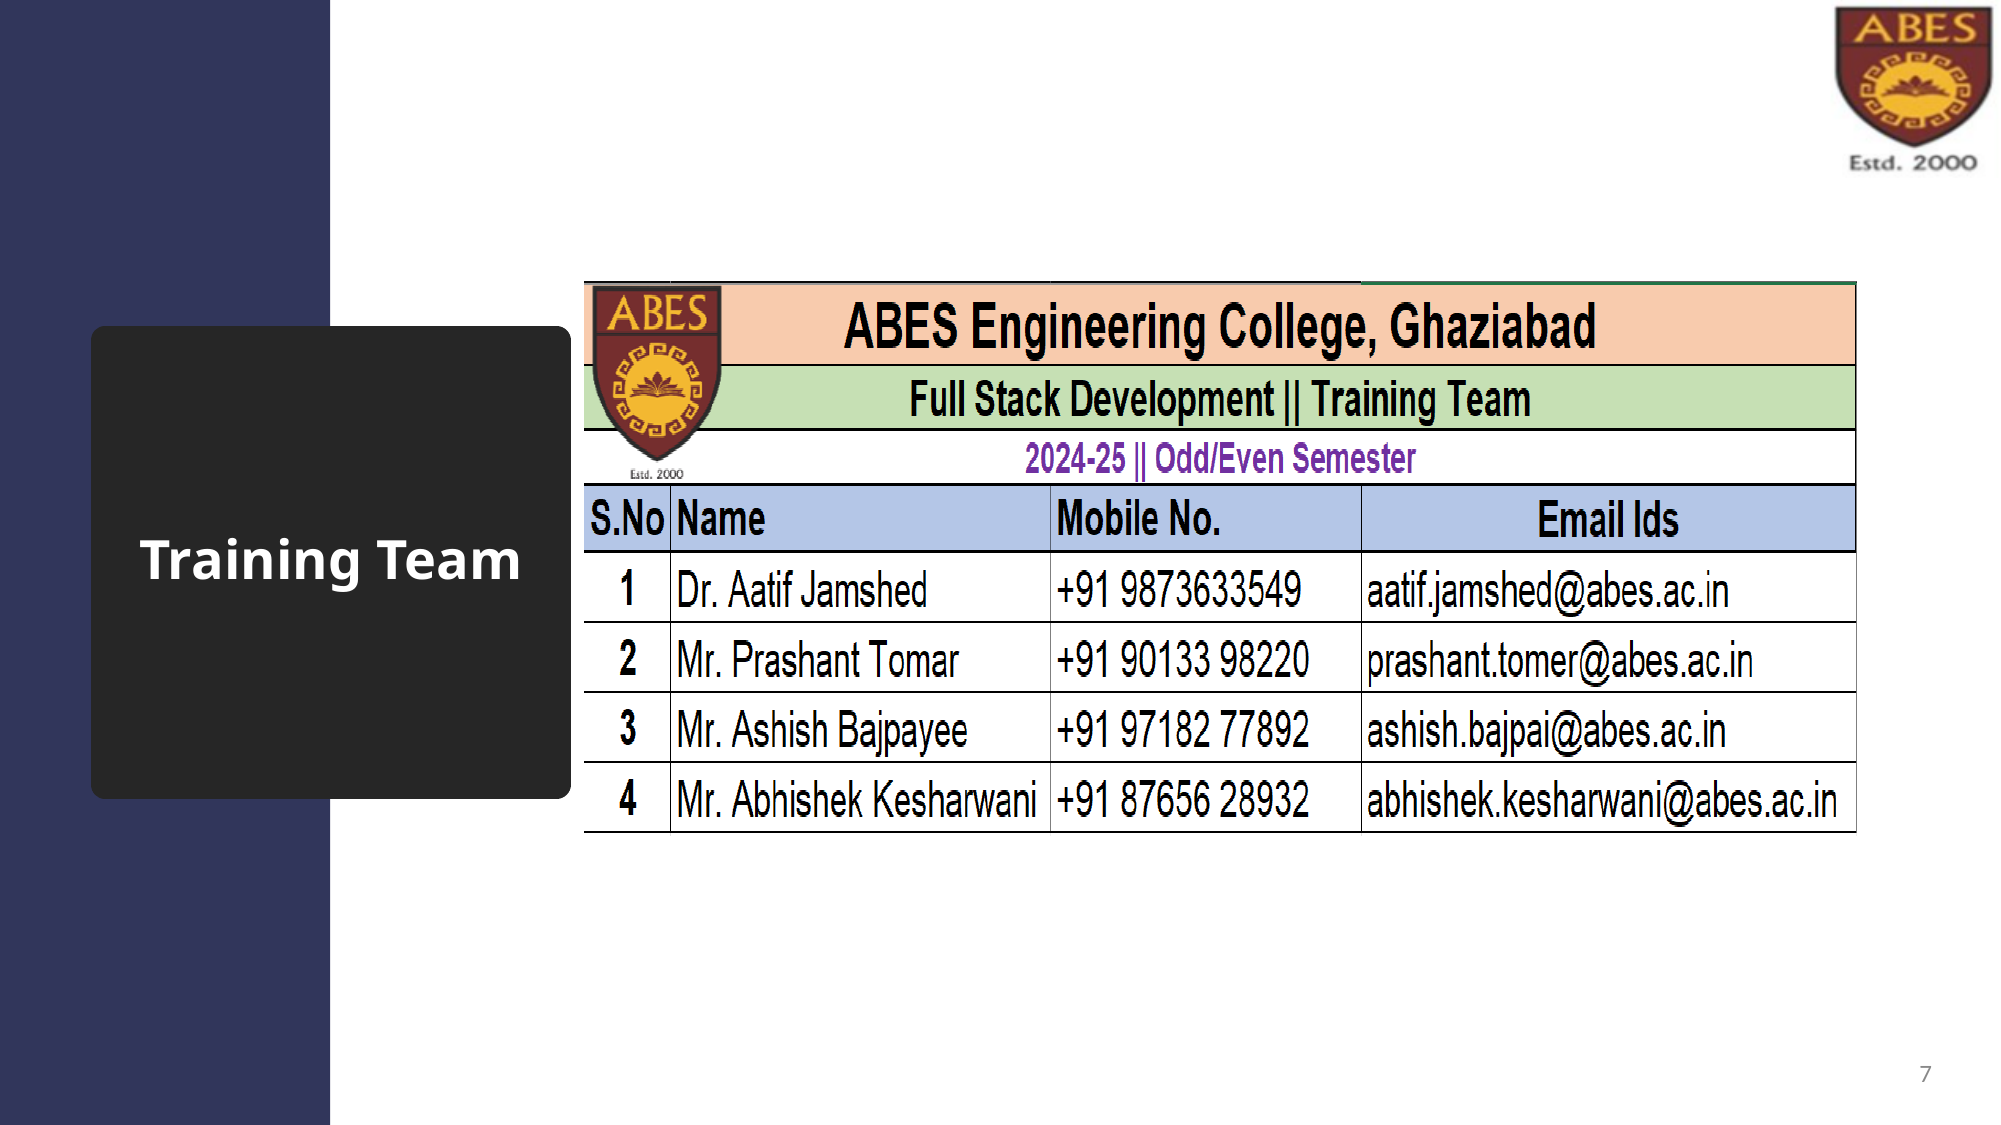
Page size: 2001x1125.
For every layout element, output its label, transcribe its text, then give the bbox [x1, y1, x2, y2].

text_box [331, 0, 2000, 1125]
slide_number 7 [1855, 1042, 1948, 1103]
text_box [0, 0, 331, 1125]
title Training Team [105, 340, 557, 785]
picture [584, 281, 1857, 836]
picture [1830, 0, 2000, 178]
